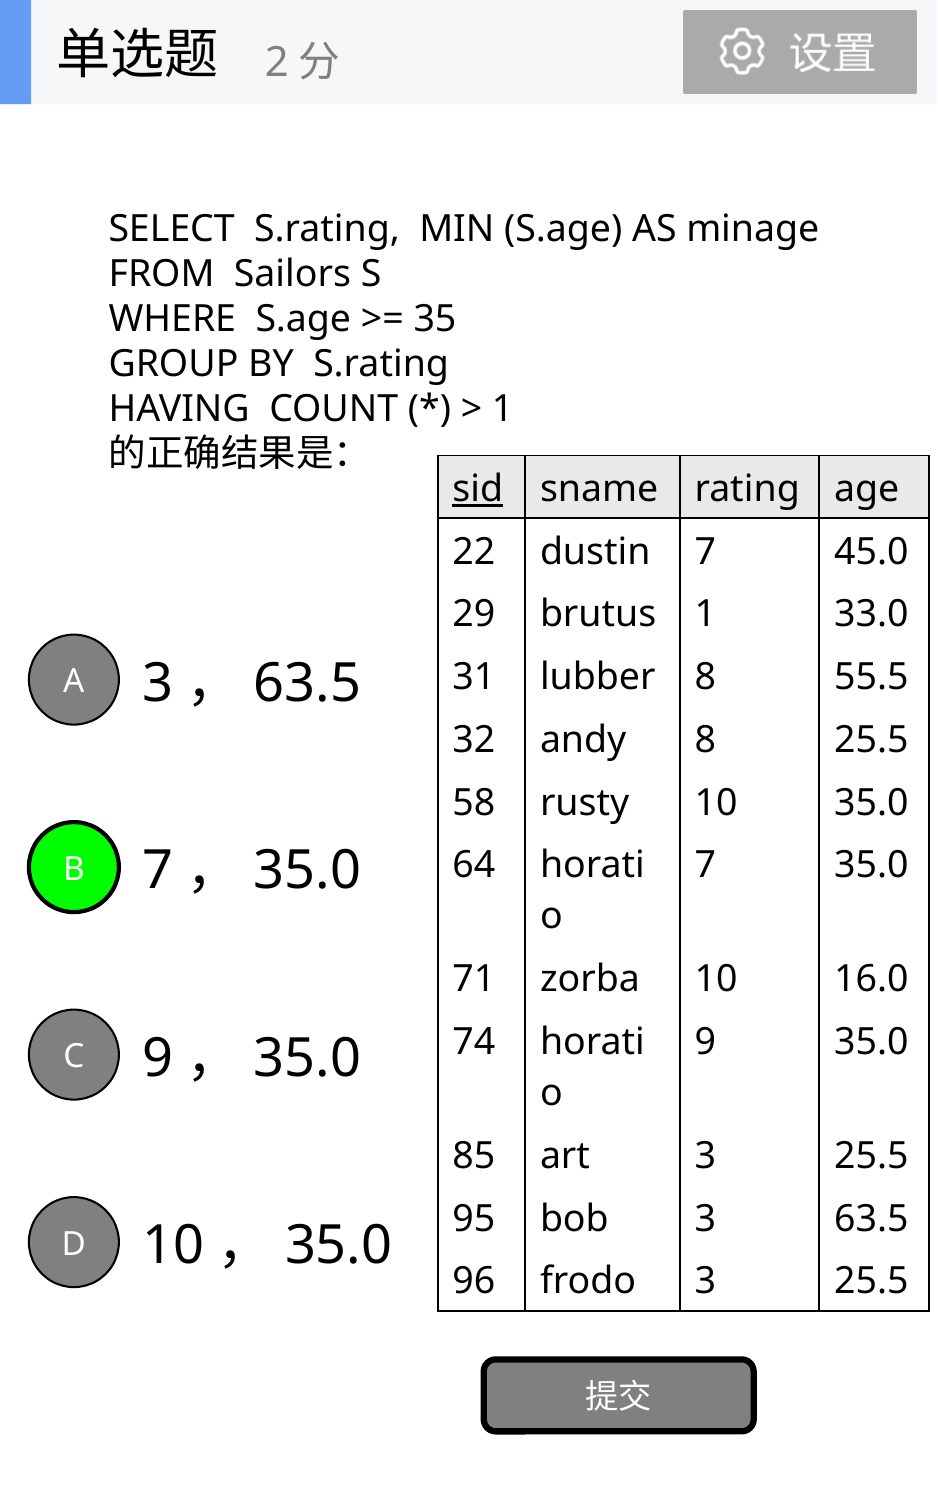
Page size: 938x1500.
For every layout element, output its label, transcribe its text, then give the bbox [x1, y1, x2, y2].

table_cell 8 [681, 707, 818, 769]
table_cell 32 [439, 707, 524, 769]
table_cell 64 [439, 832, 524, 946]
table_cell 3 [681, 1185, 818, 1248]
table_cell 9 [681, 1009, 818, 1123]
table_cell 7 [681, 519, 818, 581]
table_cell brutus [526, 581, 679, 644]
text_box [0, 0, 938, 105]
table_cell 55.5 [820, 644, 928, 707]
table_cell frodo [526, 1248, 679, 1310]
table_cell 3 [681, 1123, 818, 1185]
table_header age [820, 456, 928, 517]
table_cell dustin [526, 519, 679, 581]
text_box B [27, 821, 120, 914]
table_header rating [681, 456, 818, 517]
table_cell 25.5 [820, 1123, 928, 1185]
table_cell 3 [681, 1248, 818, 1310]
table_cell 45.0 [820, 519, 928, 581]
table_cell 22 [439, 519, 524, 581]
table_cell 29 [439, 581, 524, 644]
text_box 10，35.0 [127, 1171, 785, 1313]
text_box 3，63.5 [127, 609, 437, 750]
table_cell 35.0 [820, 769, 928, 832]
text_box A [27, 633, 120, 726]
table_cell art [526, 1123, 679, 1185]
table_cell 31 [439, 644, 524, 707]
table_cell 7 [681, 832, 818, 946]
table_header sid [439, 456, 524, 517]
table_cell lubber [526, 644, 679, 707]
table_cell 33.0 [820, 581, 928, 644]
table_cell 25.5 [820, 1248, 928, 1310]
table_cell 16.0 [820, 946, 928, 1009]
table_cell 1 [681, 581, 818, 644]
table_cell 10 [681, 946, 818, 1009]
picture [683, 10, 917, 94]
table_cell 71 [439, 946, 524, 1009]
table_cell 85 [439, 1123, 524, 1185]
text_box D [27, 1196, 120, 1289]
table_header sname [526, 456, 679, 517]
table_cell zorba [526, 946, 679, 1009]
text_box 提交 [482, 1358, 755, 1433]
table_cell andy [526, 707, 679, 769]
text_box 9，35.0 [127, 984, 437, 1125]
text_box C [27, 1008, 120, 1101]
table_cell 63.5 [820, 1185, 928, 1248]
table_cell horatio [526, 1009, 679, 1123]
table_cell 8 [681, 644, 818, 707]
table_cell 10 [681, 769, 818, 832]
text_box SELECT S.rating, MIN (S.age) AS minage FROM Sailors S WHERE S.age >= 35 GROUP BY S.rating HAVING COUNT (*) > 1 的正确结果是： [93, 105, 844, 573]
table_cell 35.0 [820, 1009, 928, 1123]
text_box 7，35.0 [127, 796, 437, 938]
table_cell 95 [439, 1185, 524, 1248]
table_cell 25.5 [820, 707, 928, 769]
table_cell 74 [439, 1009, 524, 1123]
table_cell 96 [439, 1248, 524, 1310]
table_cell 35.0 [820, 832, 928, 946]
table_cell bob [526, 1185, 679, 1248]
table_cell rusty [526, 769, 679, 832]
table_cell 58 [439, 769, 524, 832]
table_cell horatio [526, 832, 679, 946]
